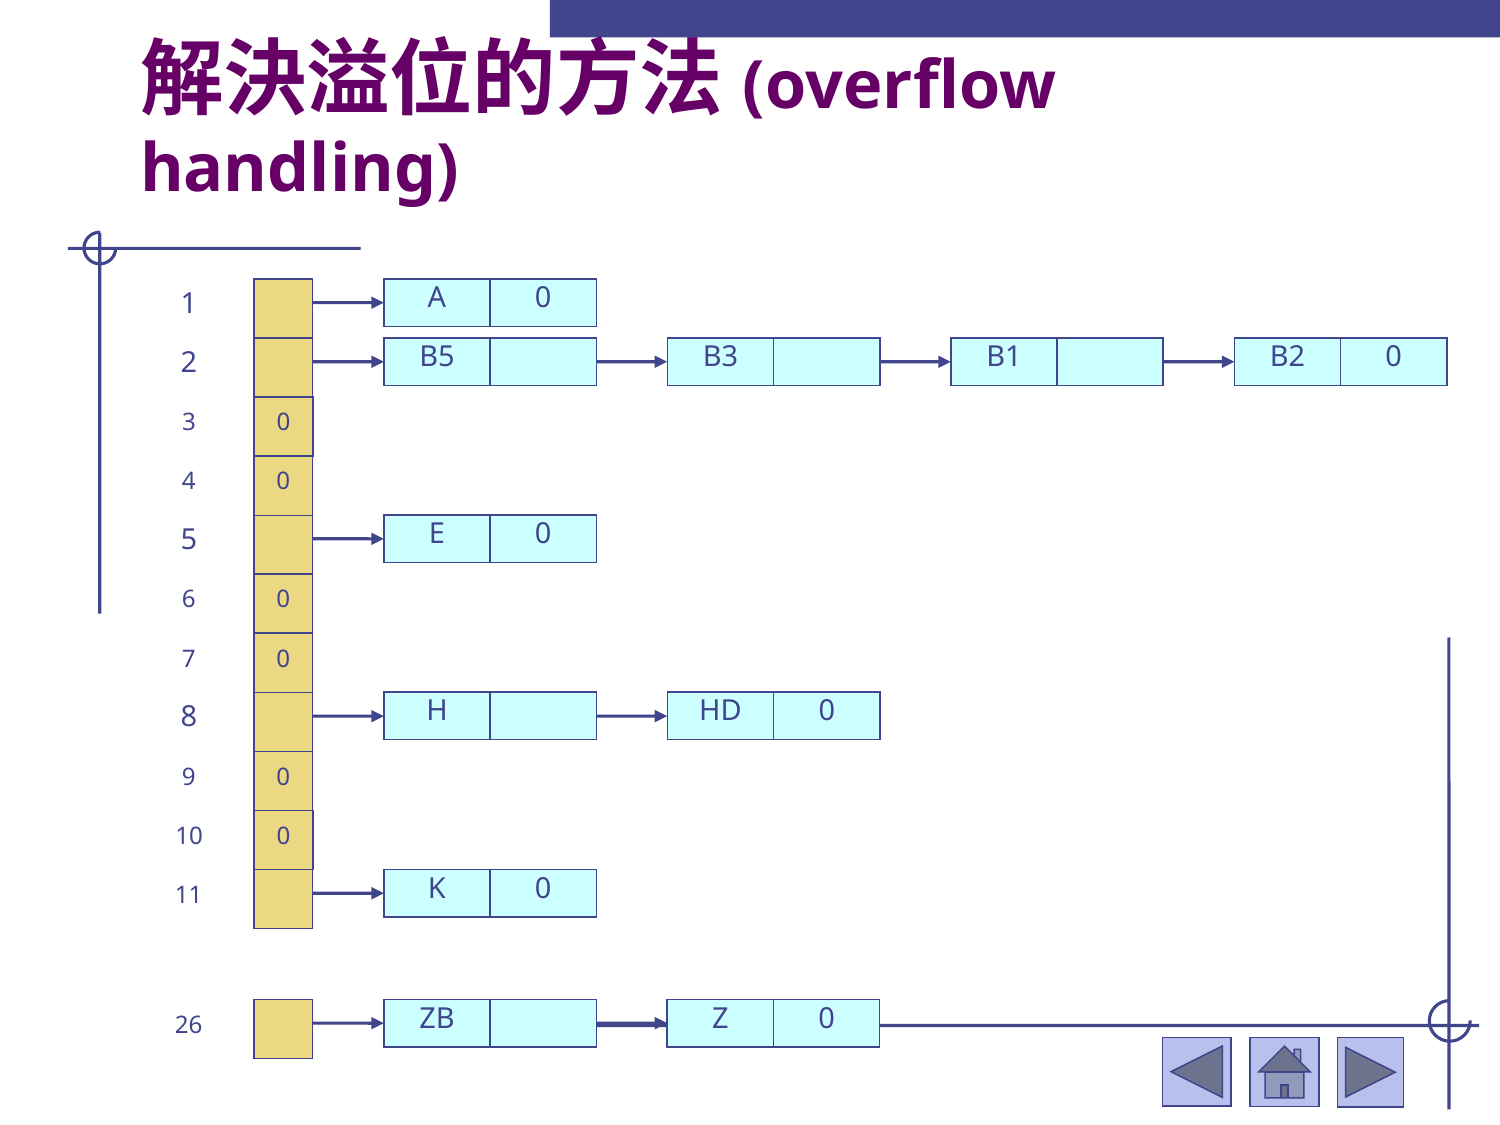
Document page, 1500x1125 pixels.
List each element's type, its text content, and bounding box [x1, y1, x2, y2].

text_box [253, 999, 313, 1059]
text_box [667, 999, 880, 1047]
text_box [312, 887, 383, 900]
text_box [667, 692, 880, 740]
text_box [253, 869, 313, 929]
text_box [597, 1016, 667, 1030]
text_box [383, 515, 597, 563]
text_box 0 [253, 633, 313, 693]
text_box [253, 516, 313, 574]
text_box 0 [253, 574, 313, 633]
text_box [312, 296, 383, 309]
text_box [597, 355, 667, 368]
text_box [383, 692, 597, 740]
text_box [253, 693, 313, 751]
text_box 0 [253, 456, 313, 516]
text_box [1164, 355, 1234, 368]
text_box [312, 355, 383, 368]
text_box 0 [253, 751, 313, 811]
text_box [312, 1016, 383, 1030]
text_box [312, 532, 383, 546]
text_box [253, 278, 313, 338]
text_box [159, 278, 219, 1059]
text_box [667, 337, 880, 386]
text_box [253, 338, 313, 398]
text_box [1234, 337, 1447, 386]
title 解決溢位的方法(overflow handling) [125, 87, 1400, 213]
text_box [383, 999, 597, 1047]
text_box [383, 869, 597, 917]
text_box 0 [254, 810, 313, 869]
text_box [383, 278, 597, 327]
text_box 0 [254, 398, 313, 456]
text_box [312, 709, 383, 723]
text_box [383, 337, 597, 386]
text_box [597, 709, 667, 723]
text_box [880, 355, 950, 368]
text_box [950, 337, 1164, 386]
